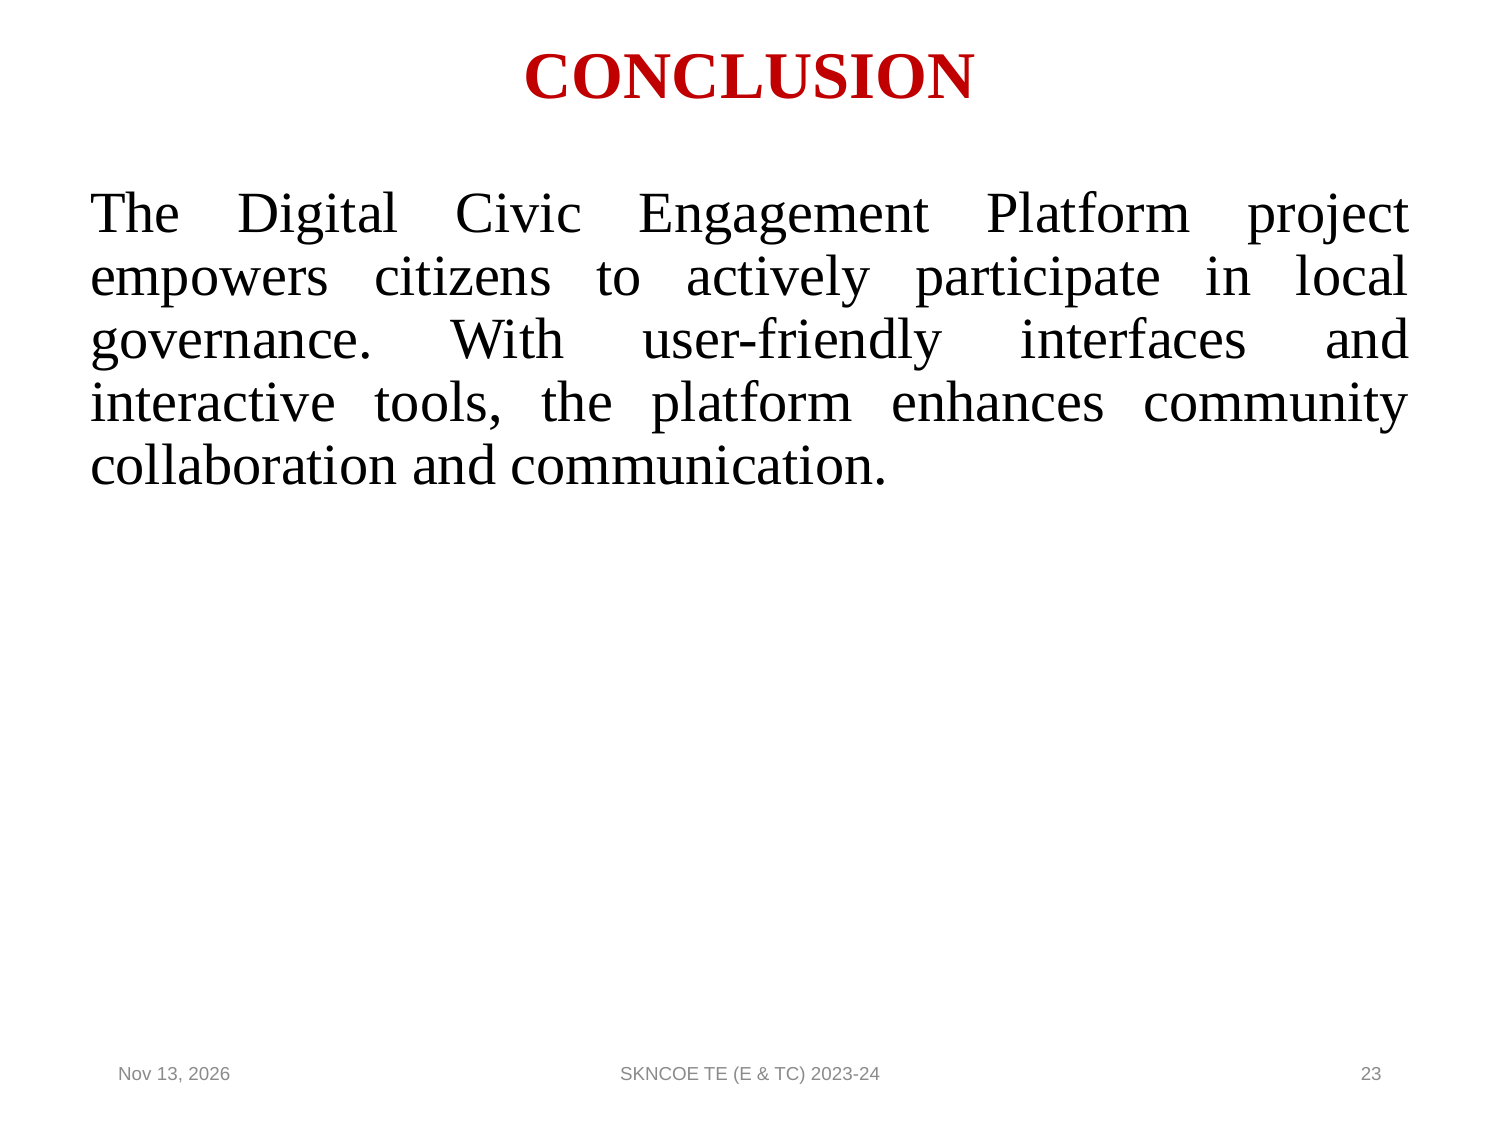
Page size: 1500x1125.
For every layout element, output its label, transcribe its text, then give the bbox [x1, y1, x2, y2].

footer SKNCOE TE (E & TC) 2023-24 [496, 1042, 1004, 1103]
slide_number 23 [1059, 1042, 1397, 1103]
slide_number 9-May-24 [103, 1042, 441, 1103]
title CONCLUSION [75, 24, 1425, 130]
list The Digital Civic Engagement Platform project empowers citizens to actively participate in local governance. With user-friendly interfaces and interactive tools, the platform enhances community collaboration and communication. [75, 174, 1425, 918]
